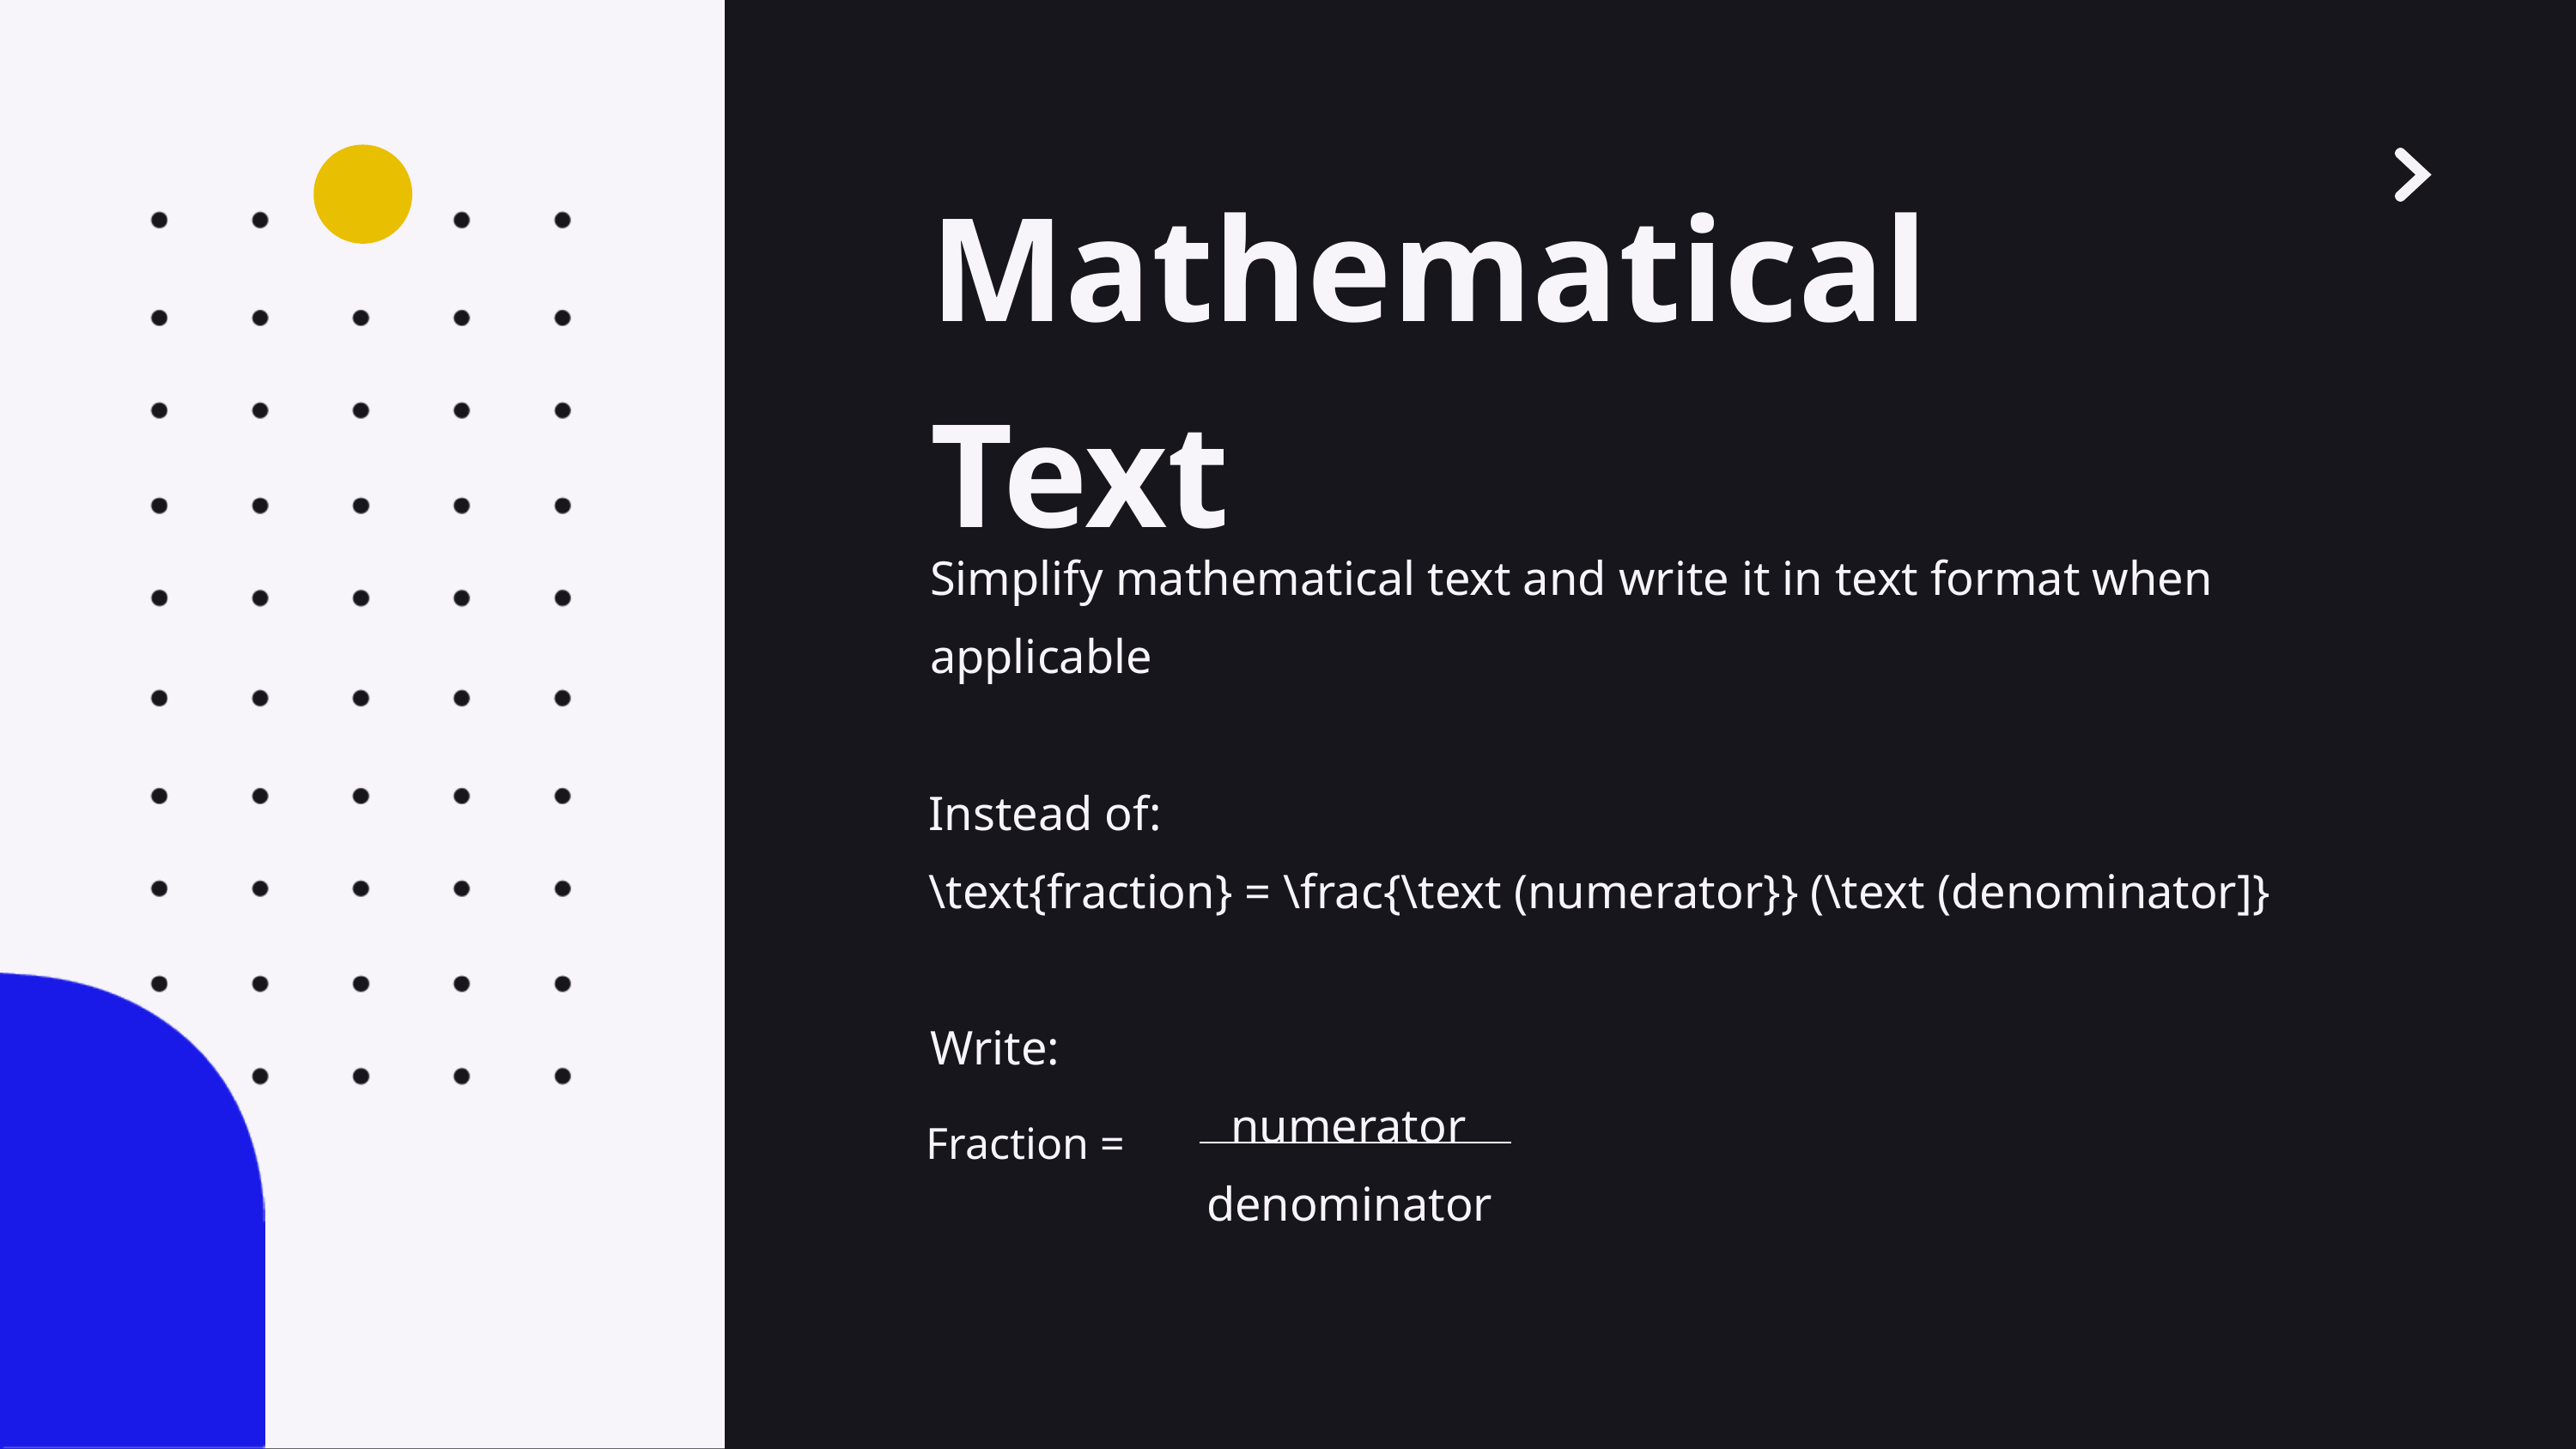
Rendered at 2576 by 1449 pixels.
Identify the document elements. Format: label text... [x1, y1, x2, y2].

text_box [0, 0, 725, 1449]
picture [144, 205, 581, 612]
text_box Fraction = [913, 1110, 923, 1174]
text_box [313, 144, 413, 204]
picture [0, 683, 581, 1449]
picture [2394, 148, 2432, 202]
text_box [928, 143, 2433, 1187]
